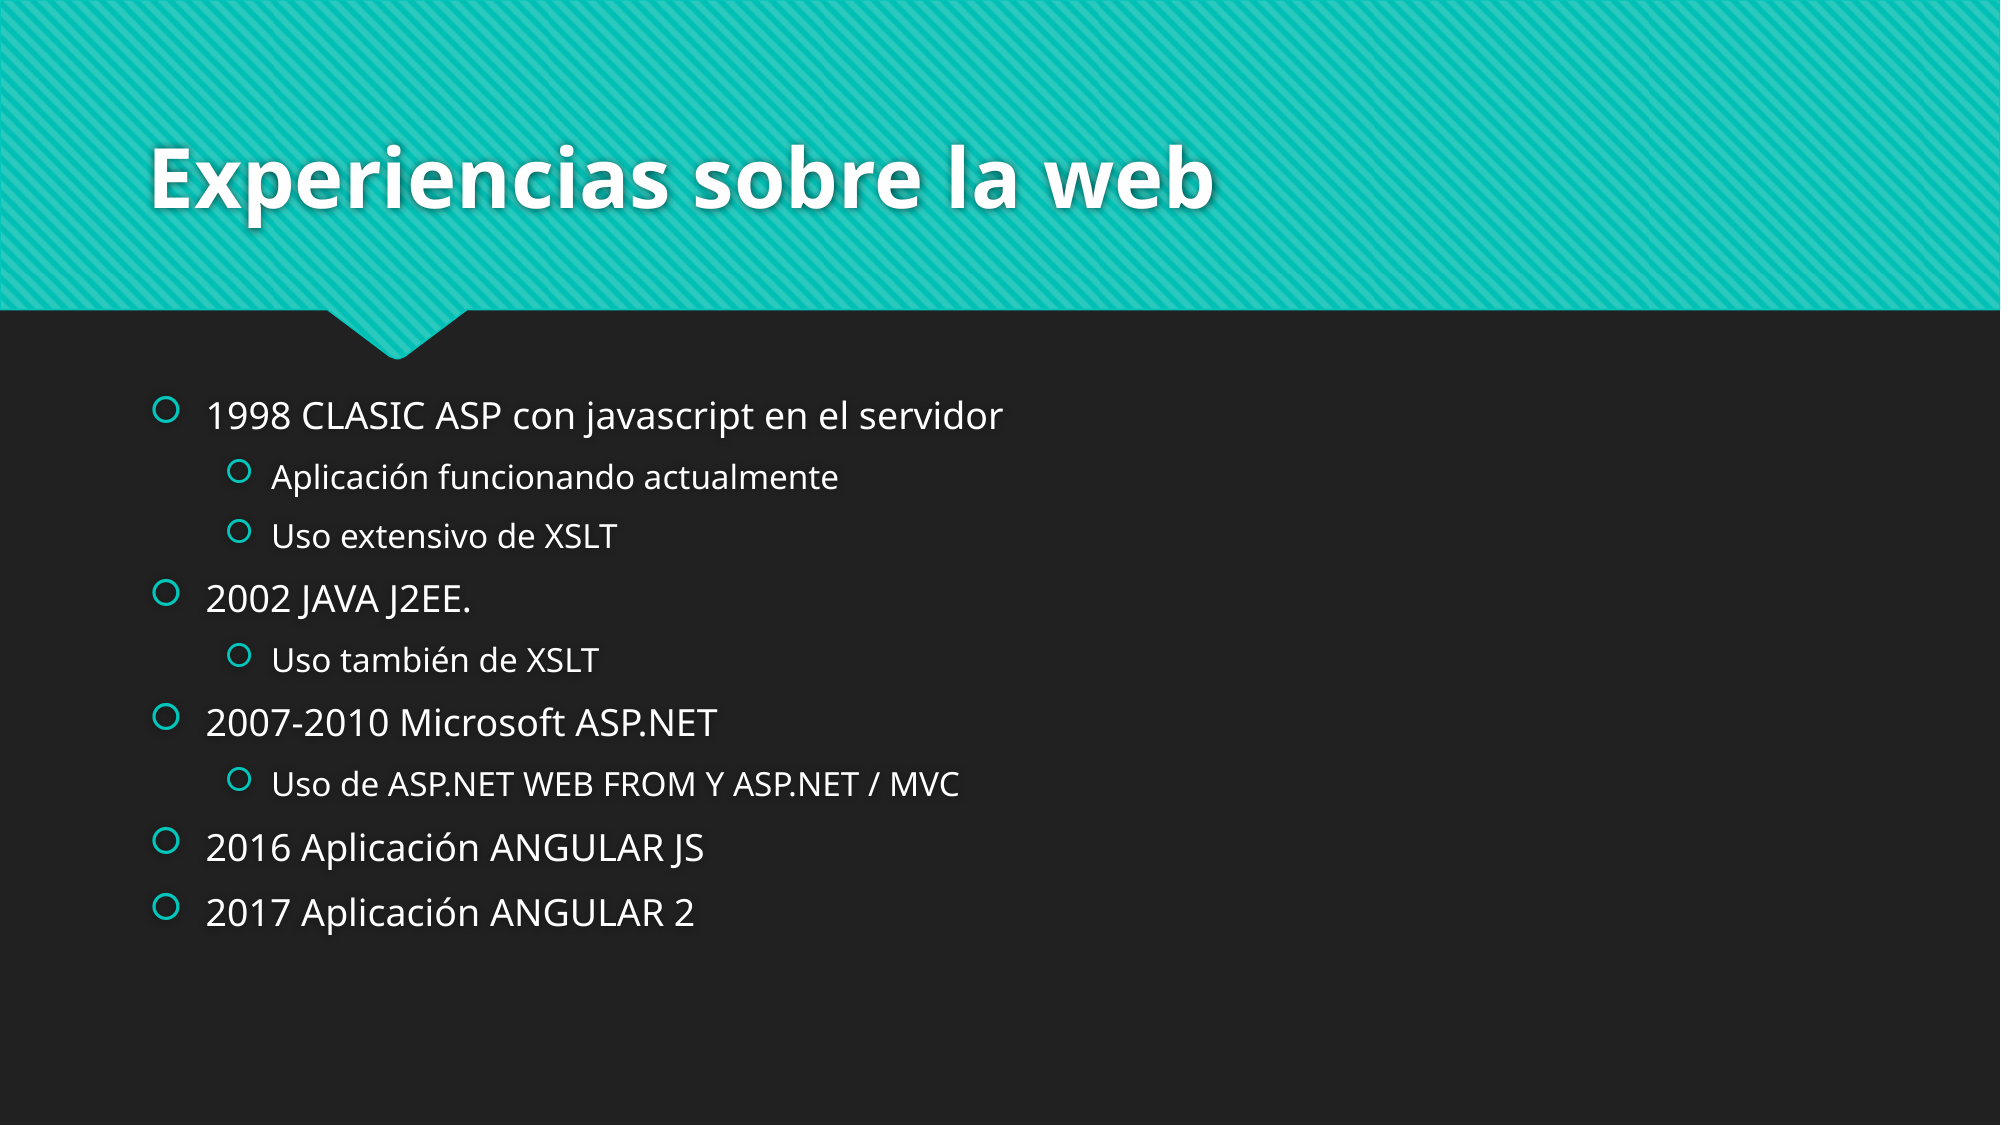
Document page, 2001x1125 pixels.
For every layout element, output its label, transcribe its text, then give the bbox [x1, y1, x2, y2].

title Experiencias sobre la web [132, 73, 1868, 233]
list 1998 CLASIC ASP con javascript en el servidor Aplicación funcionando actualmente Uso extensivo de XSLT 2002 JAVA J2EE. Uso también de XSLT 2007-2010 Microsoft ASP.NET Uso de ASP.NET WEB FROM Y ASP.NET / MVC 2016 Aplicación ANGULAR JS 2017 Aplicación ANGULAR 2 [134, 364, 1866, 962]
